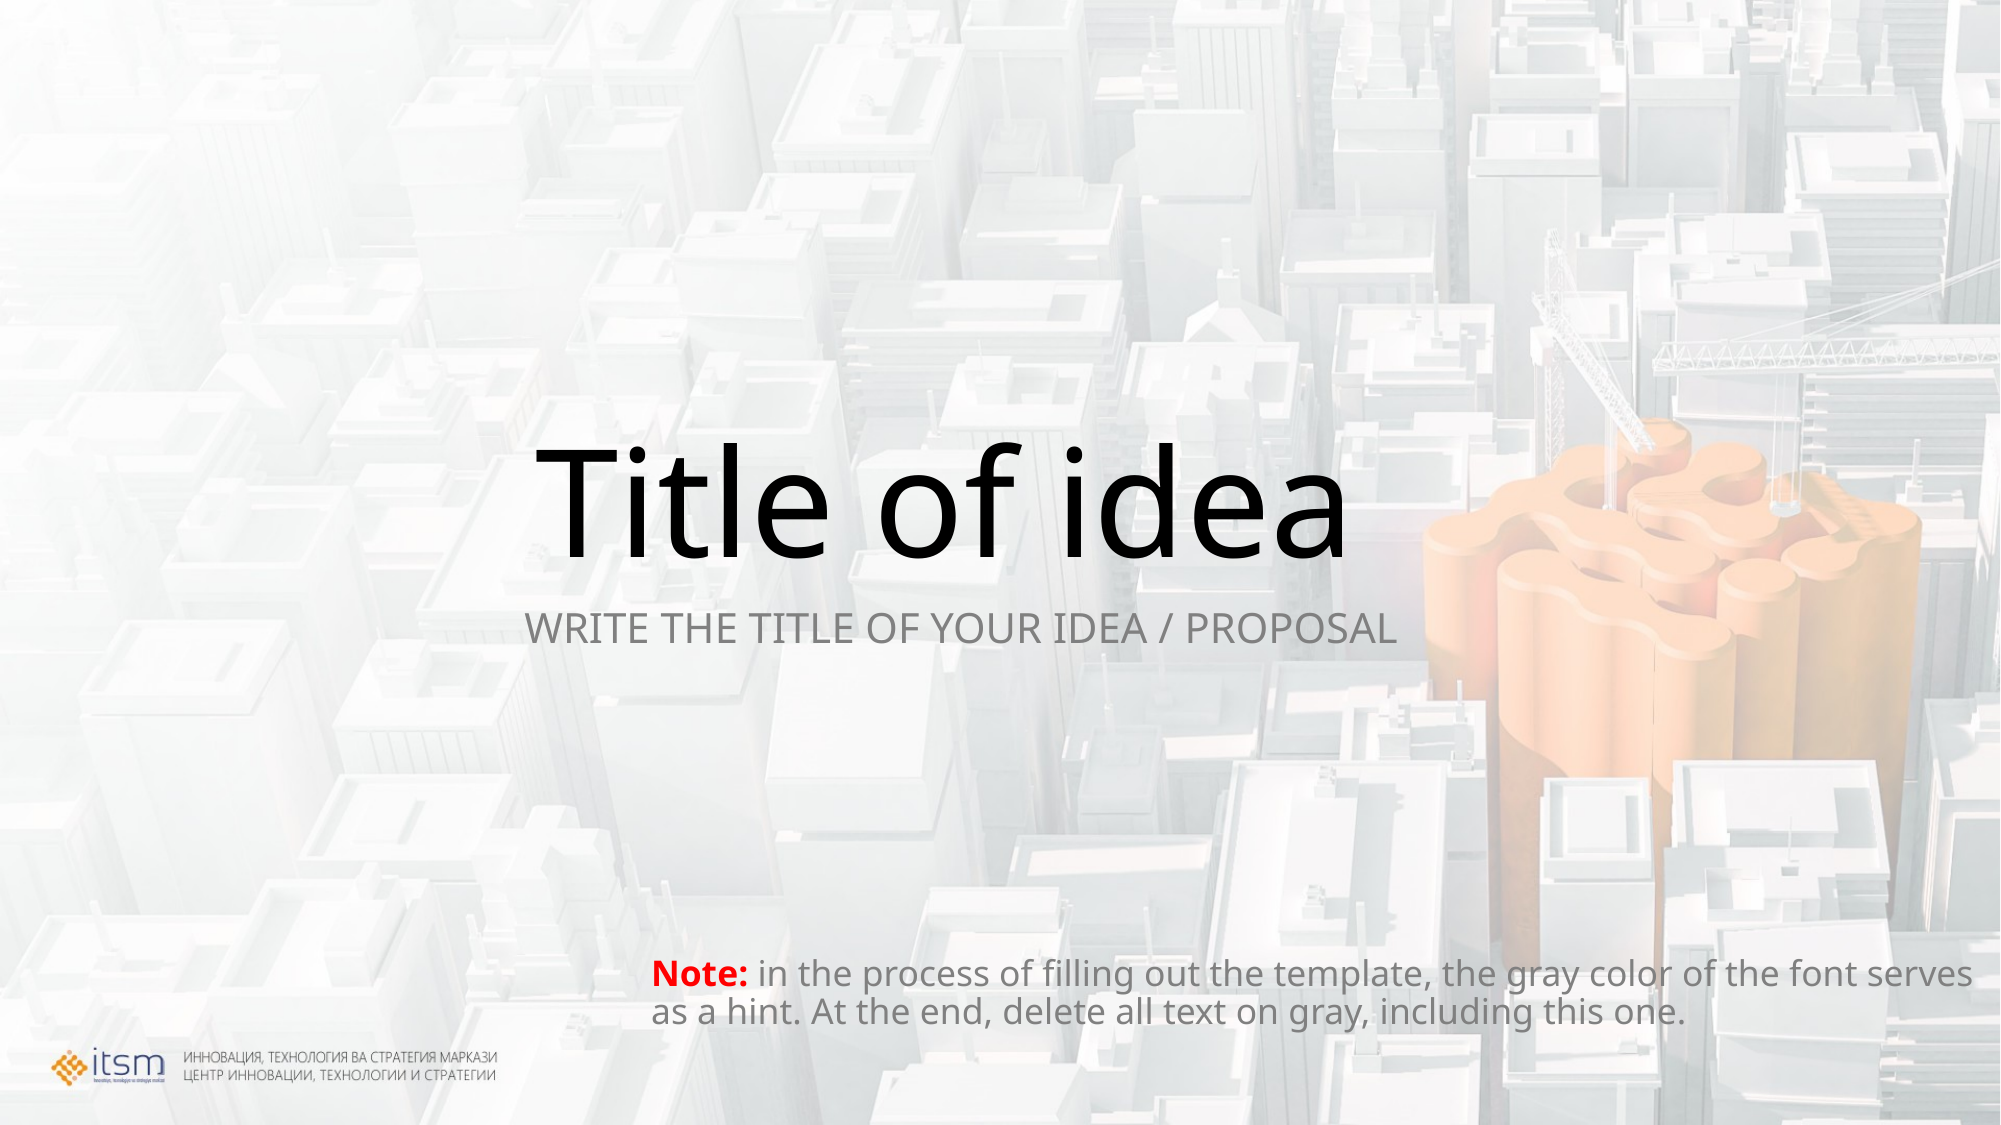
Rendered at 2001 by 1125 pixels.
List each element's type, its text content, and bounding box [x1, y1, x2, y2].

text_box Note: in the process of filling out the template, the gray color of the font serves as a hint. At the end, delete all text on gray, including this one. [636, 948, 2000, 1091]
title Title of idea [347, 418, 1543, 594]
picture [0, 0, 2001, 1125]
subtitle WRITE the TITLE of your idea / proposal [347, 594, 1575, 684]
